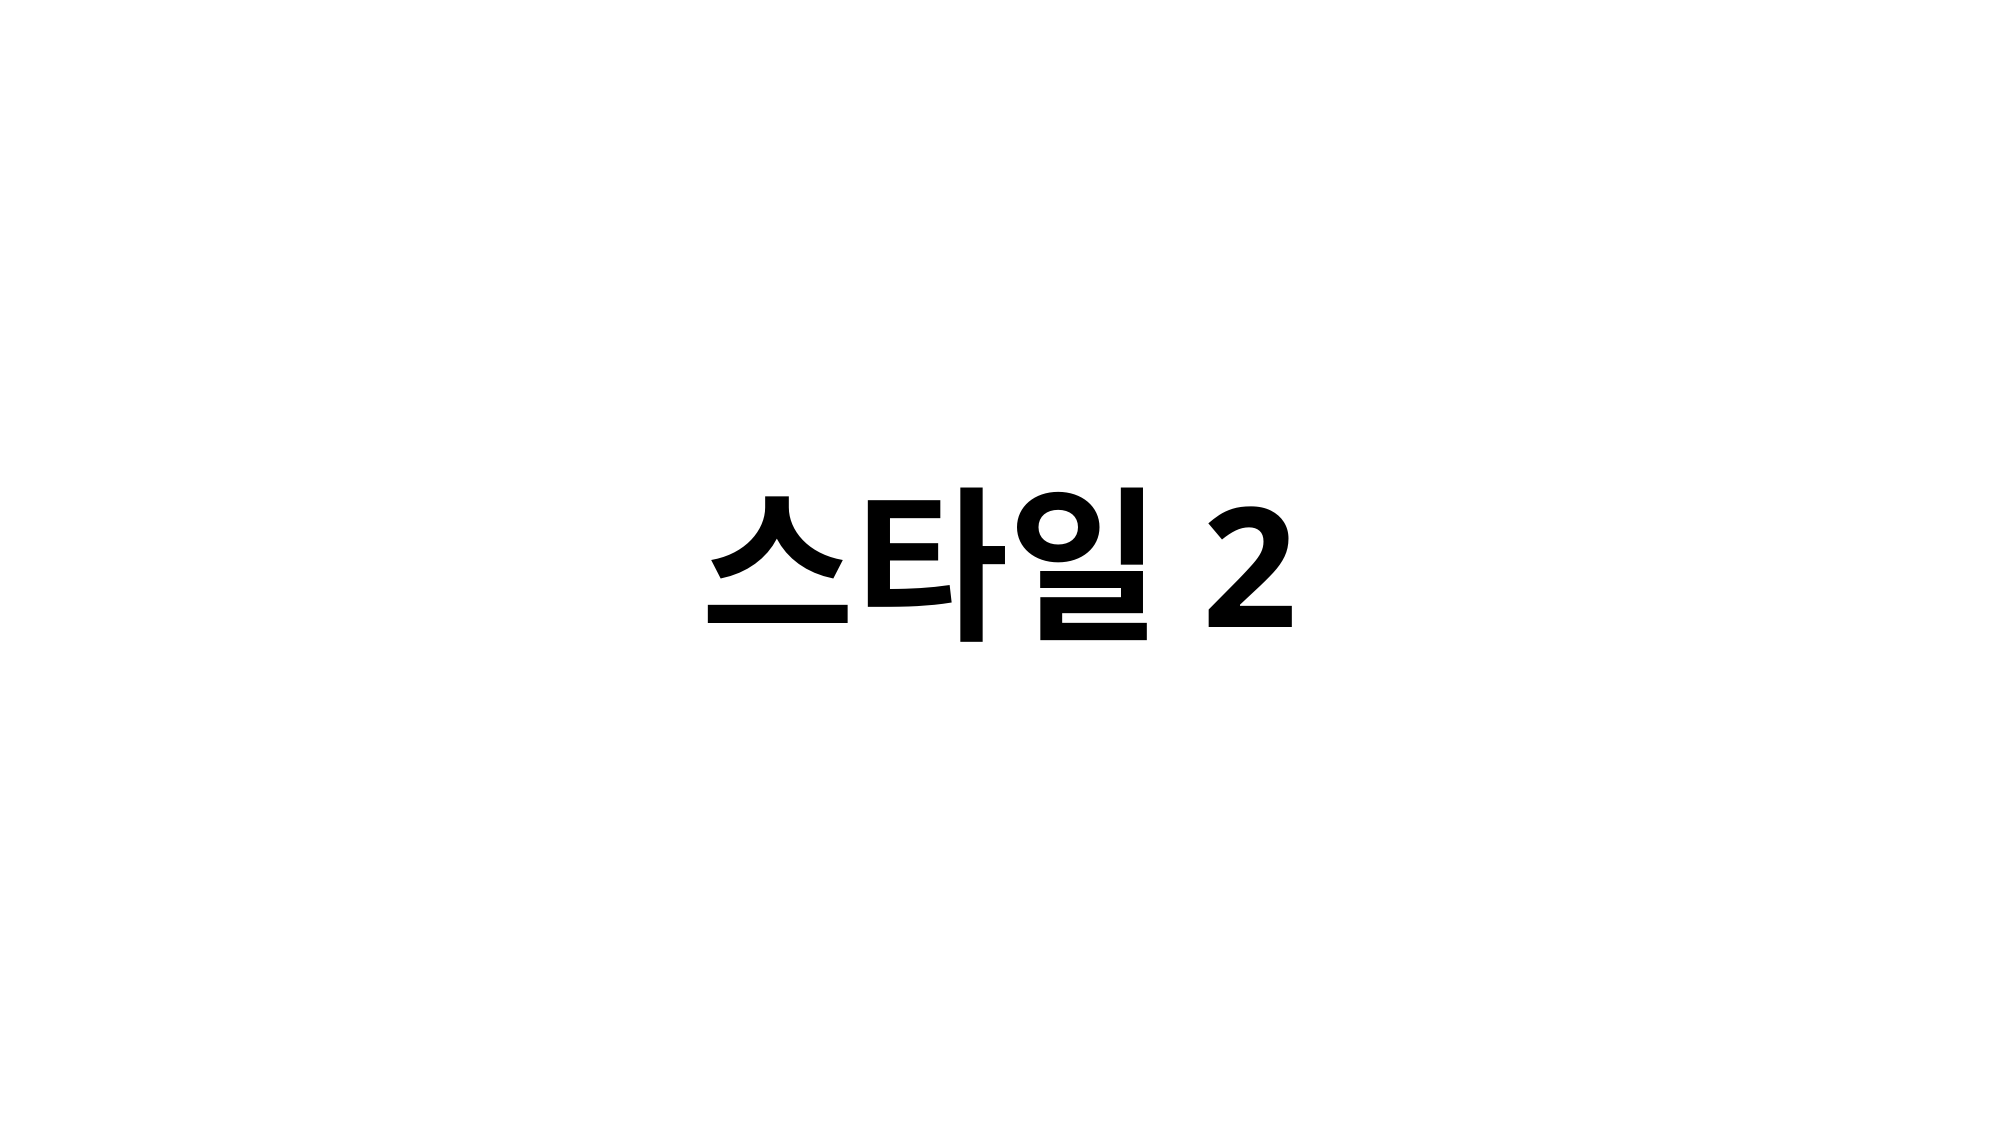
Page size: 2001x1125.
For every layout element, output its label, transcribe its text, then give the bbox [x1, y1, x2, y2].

text_box 스타일2 [687, 453, 1313, 669]
